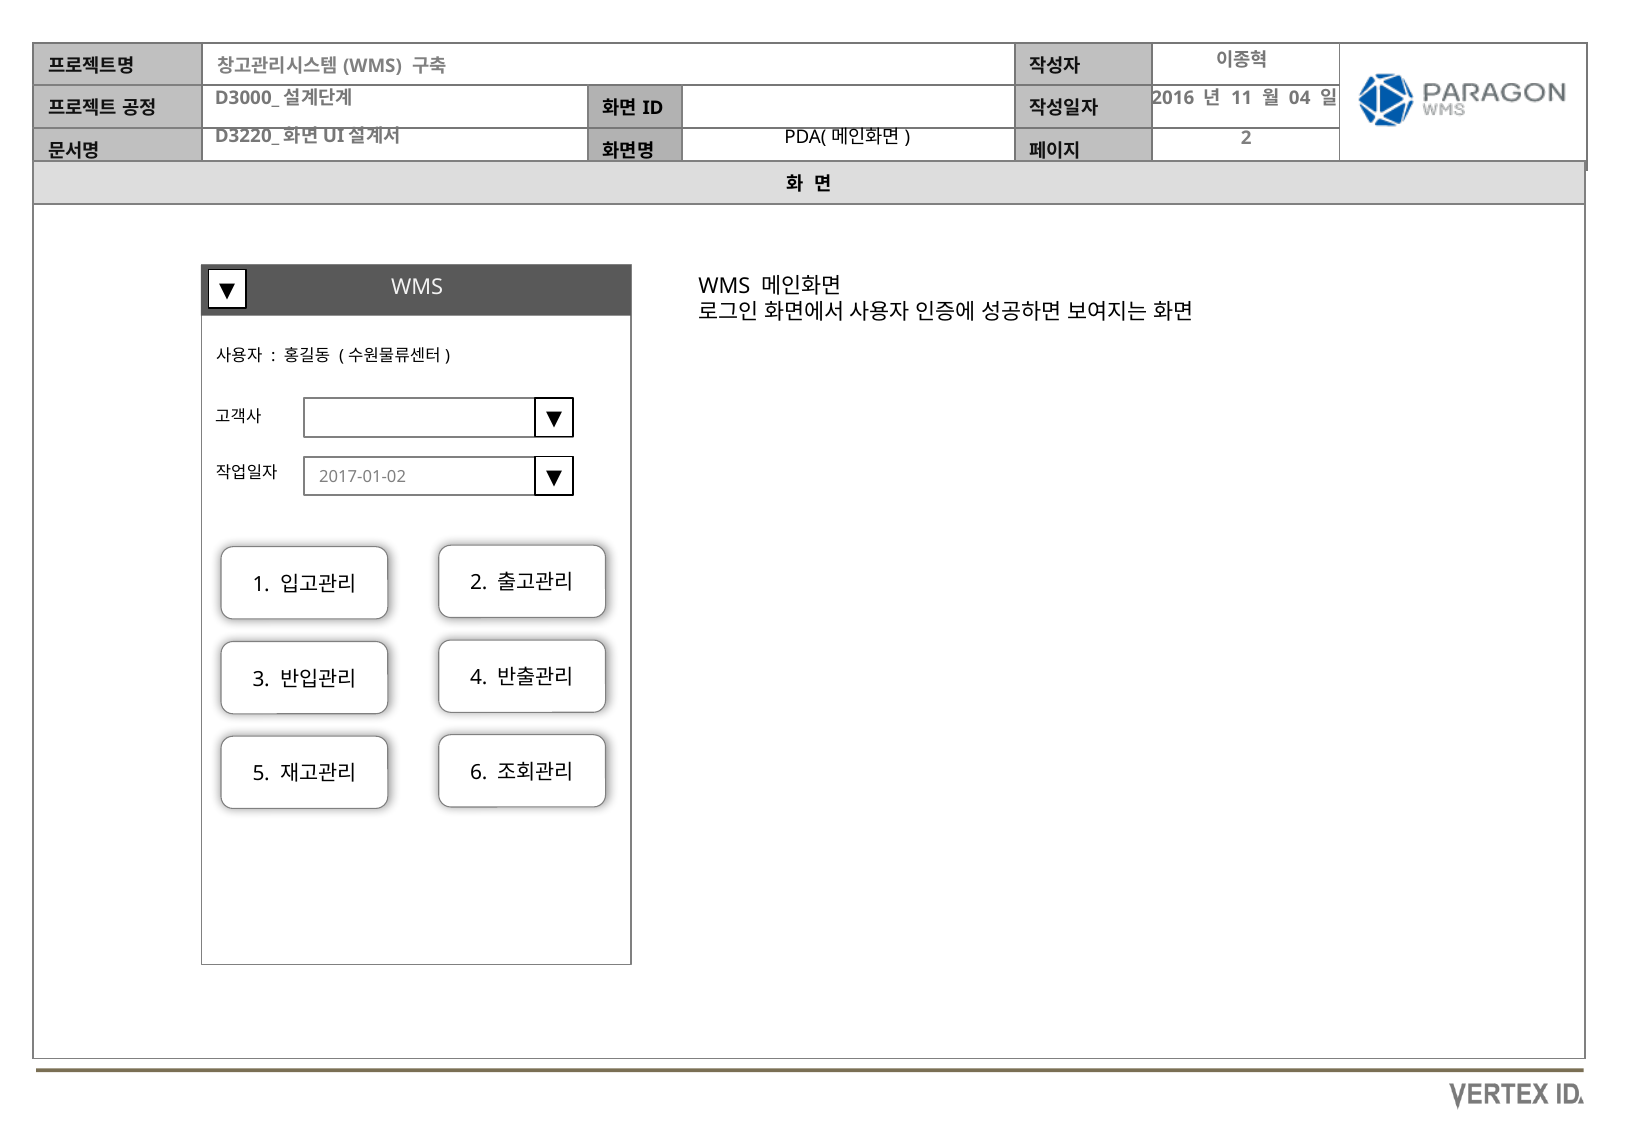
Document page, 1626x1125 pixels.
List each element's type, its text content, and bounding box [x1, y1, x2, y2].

text_box 고객사 [200, 398, 277, 433]
text_box 1. 입고관리 [218, 544, 390, 622]
text_box 이종혁 [1123, 39, 1361, 78]
text_box ▼ [208, 269, 247, 308]
text_box 작업일자 [201, 454, 293, 489]
text_box PDA(메인화면) [683, 117, 1011, 155]
text_box ▼ [535, 398, 573, 437]
text_box 6. 조회관리 [436, 732, 608, 810]
text_box WMS 메인화면 로그인 화면에서 사용자 인증에 성공하면 보여지는 화면 [683, 264, 1333, 332]
text_box 5. 재고관리 [218, 734, 390, 811]
text_box ▼ [535, 456, 573, 495]
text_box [431, 633, 615, 719]
text_box 2016 년 11 월 04 일 [1126, 78, 1363, 116]
text_box 2017-01-02 [302, 454, 575, 497]
text_box [199, 318, 633, 966]
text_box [431, 727, 615, 814]
text_box 3. 반입관리 [218, 639, 390, 716]
picture [1354, 72, 1572, 129]
text_box [199, 263, 633, 318]
text_box [302, 396, 575, 439]
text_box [431, 538, 615, 626]
text_box WMS [203, 265, 632, 307]
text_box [214, 539, 396, 628]
text_box 사용자 : 홍길동 (수원물류센터) [201, 337, 470, 373]
text_box 2. 출고관리 [436, 543, 608, 620]
text_box 4. 반출관리 [436, 637, 608, 715]
